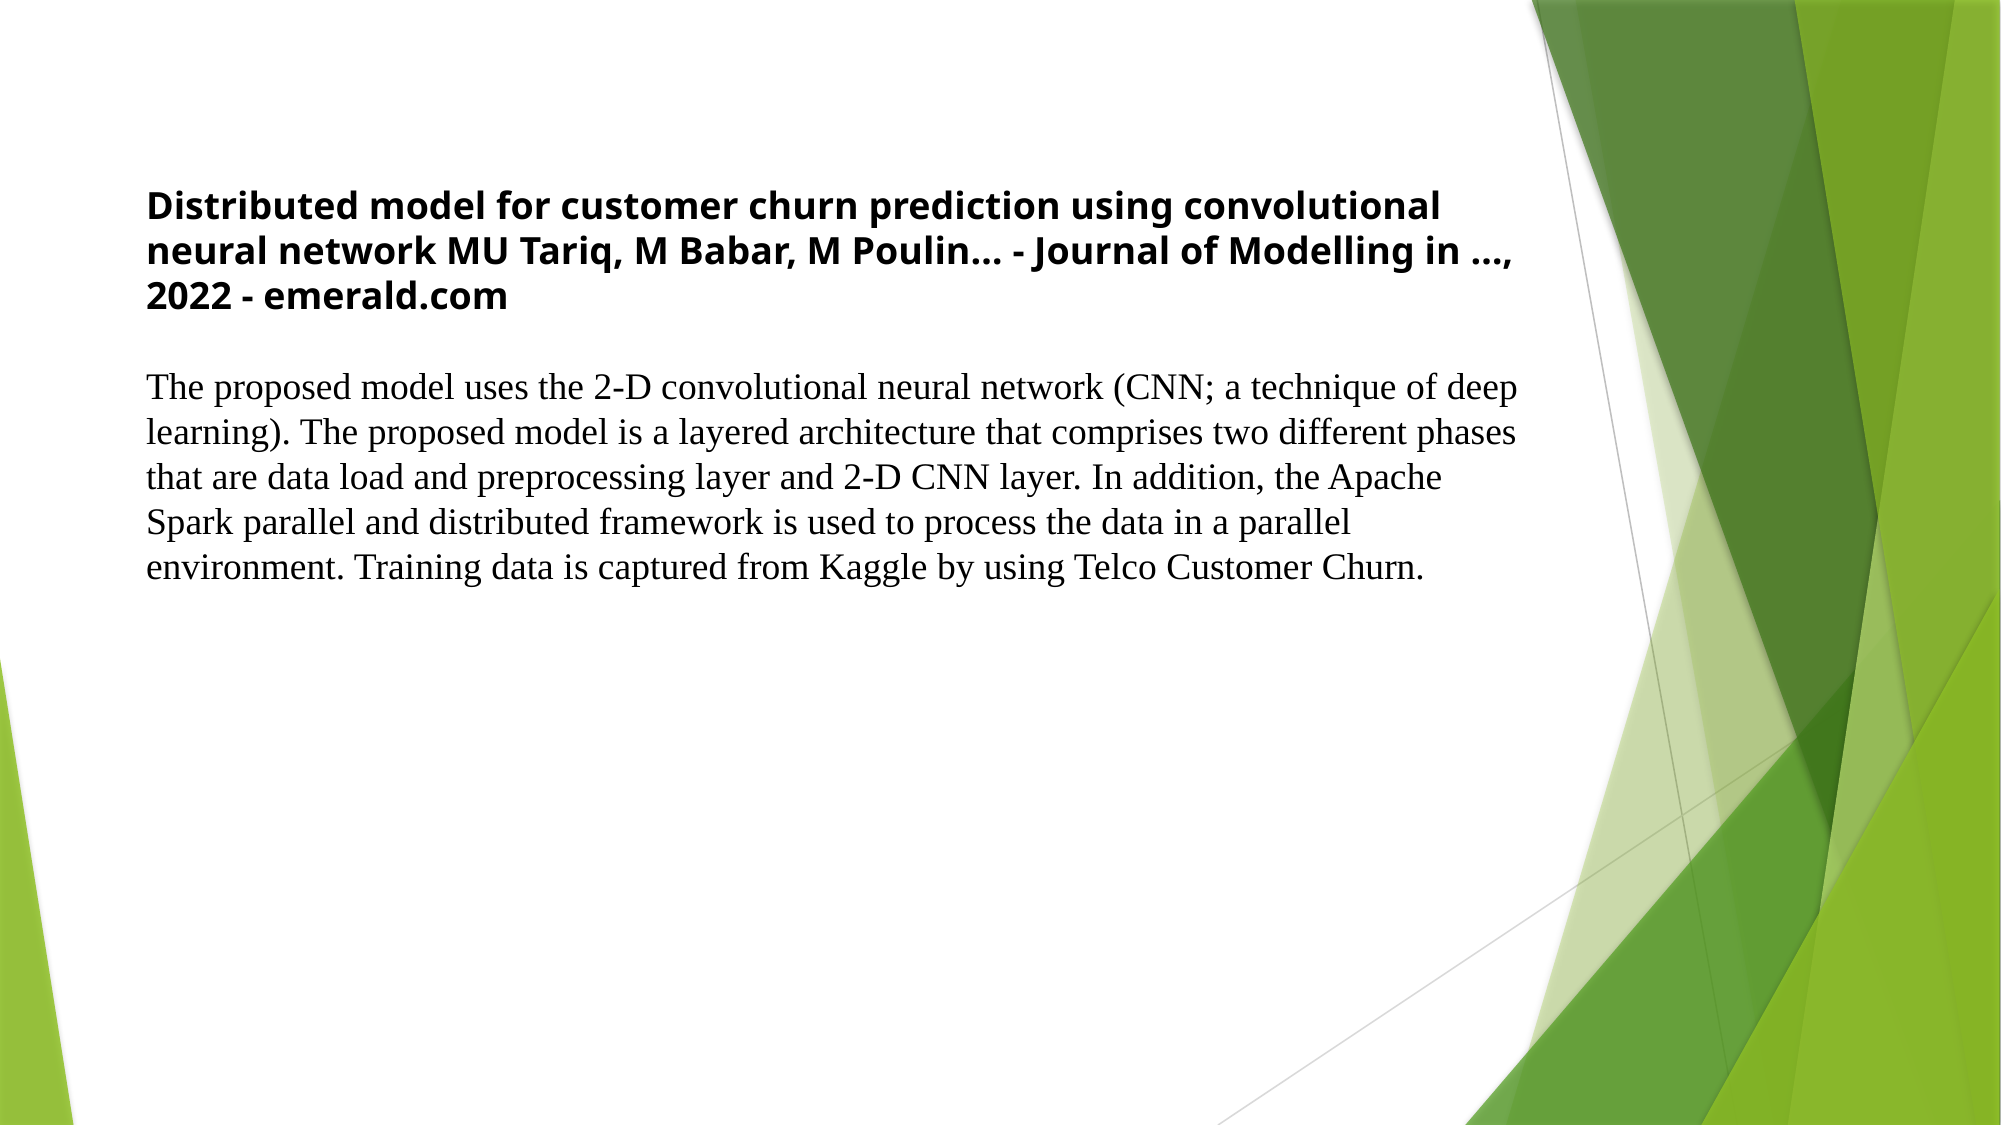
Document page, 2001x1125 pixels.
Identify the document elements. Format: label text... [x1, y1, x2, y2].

title Distributed model for customer churn prediction using convolutional neural network MU Tariq, M Babar, M Poulin… - Journal of Modelling in …, 2022 - emerald.com The proposed model uses the 2-D convolutional neural network (CNN; a technique of deep learning). The proposed model is a layered architecture that comprises two different phases that are data load and preprocessing layer and 2-D CNN layer. In addition, the Apache Spark parallel and distributed framework is used to process the data in a parallel environment. Training data is captured from Kaggle by using Telco Customer Churn. [130, 174, 1542, 783]
